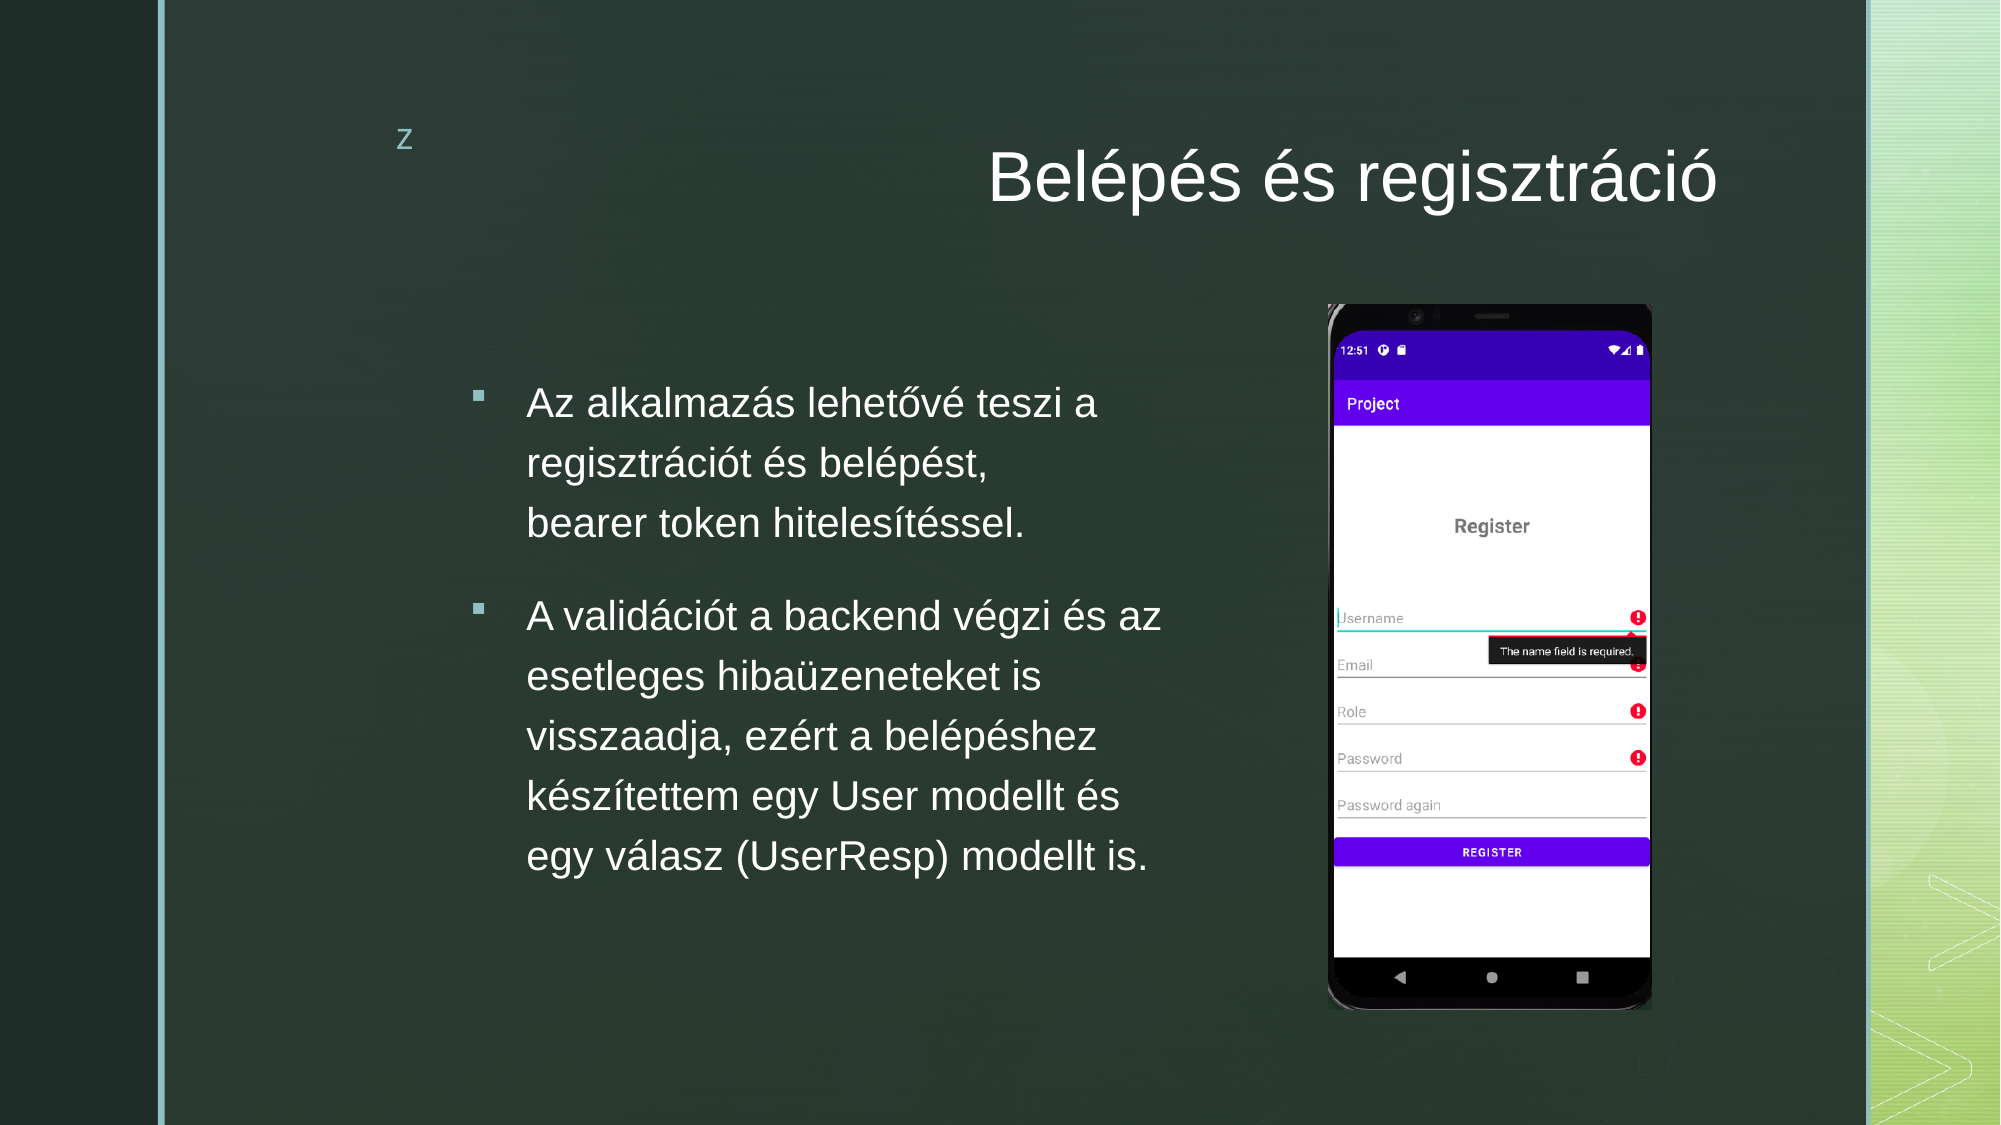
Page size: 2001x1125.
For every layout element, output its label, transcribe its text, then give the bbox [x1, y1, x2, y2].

picture [1328, 303, 1653, 1010]
title Belépés és regisztráció [428, 132, 1734, 310]
list Az alkalmazás lehetővé teszi a regisztrációt és belépést, bearer token hitelesítéssel. A validációt a backend végzi és az esetleges hibaüzeneteket is visszaadja, ezért a belépéshez készítettem egy User modellt és egy válasz (UserResp) modellt is. [454, 336, 1208, 1002]
picture [1871, 0, 2001, 1125]
